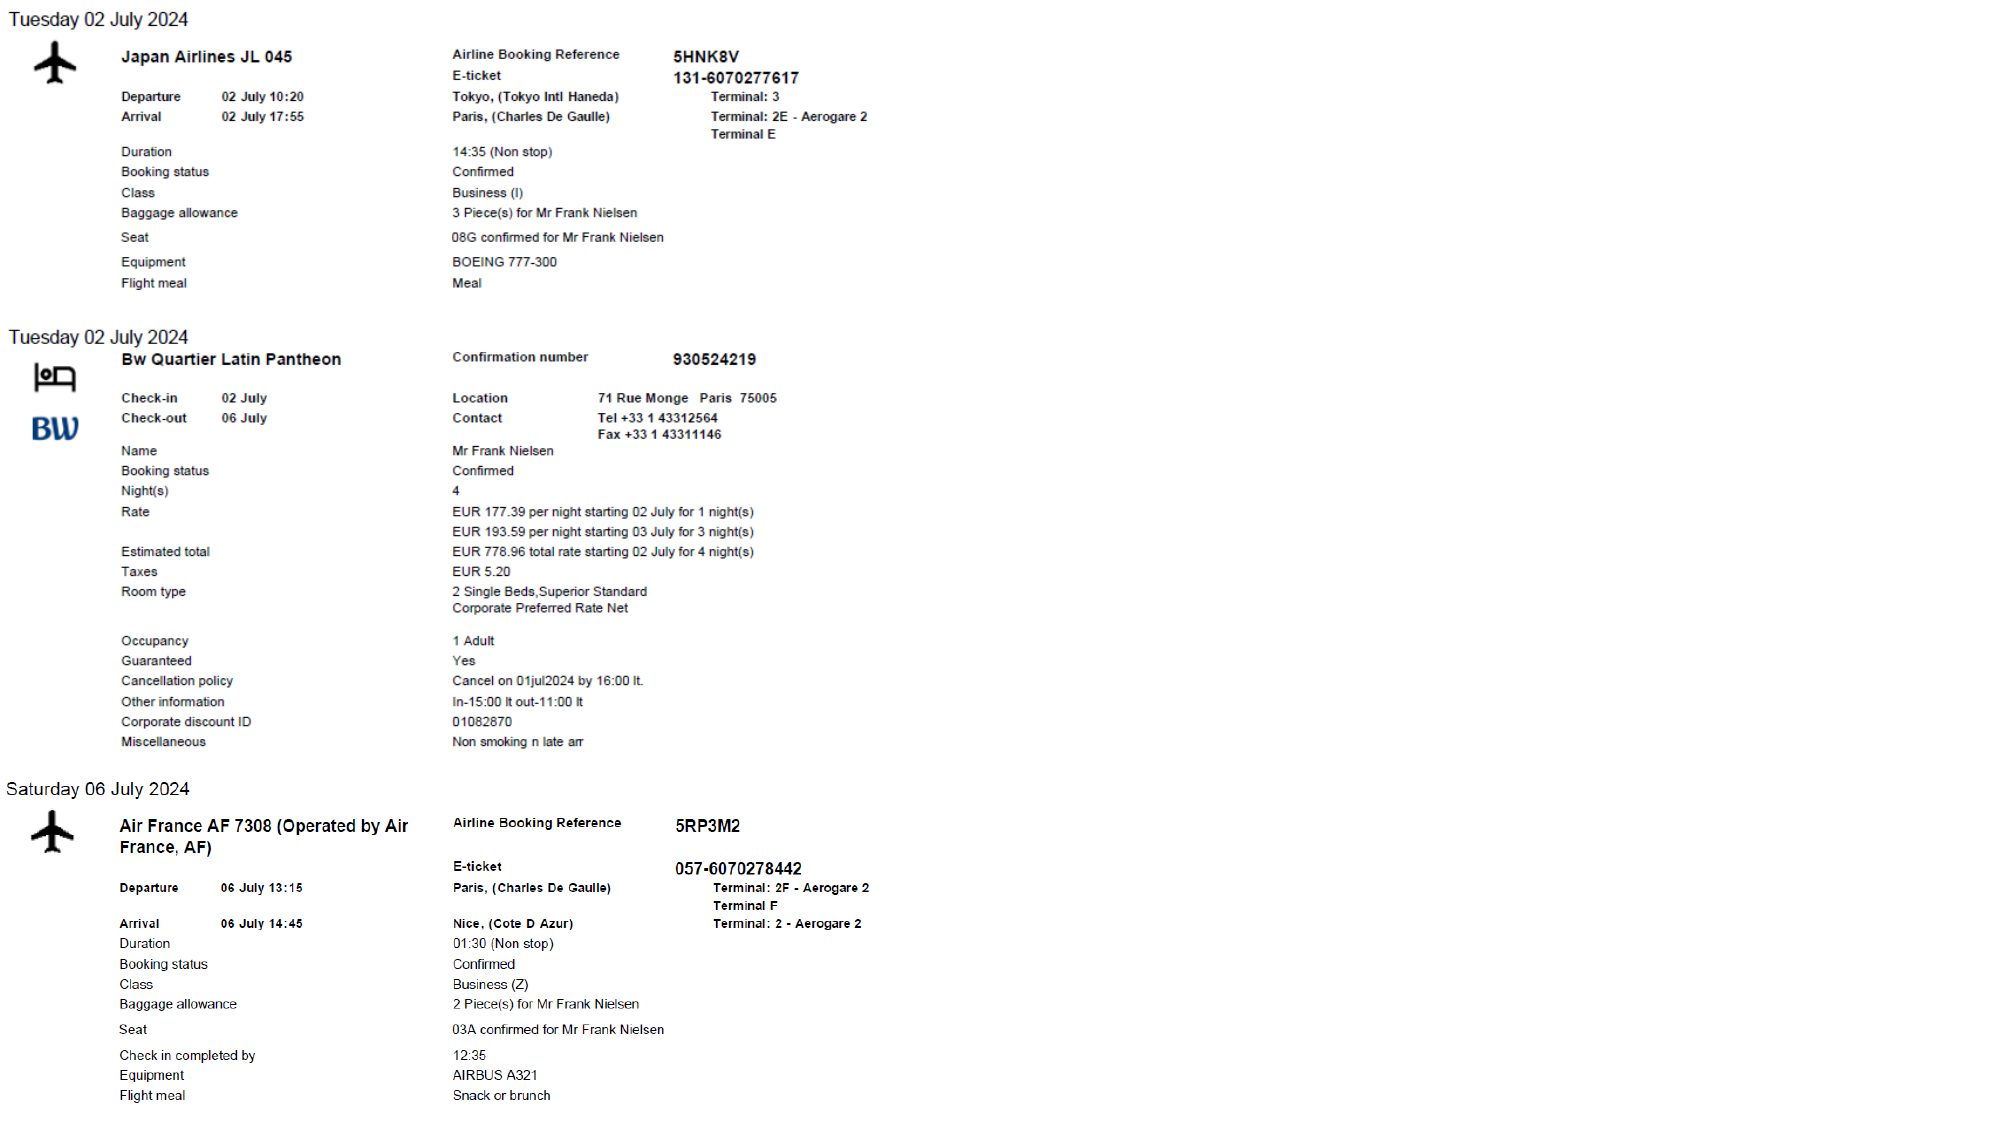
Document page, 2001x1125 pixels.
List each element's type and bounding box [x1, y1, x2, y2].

picture [0, 779, 885, 1120]
picture [0, 5, 895, 765]
